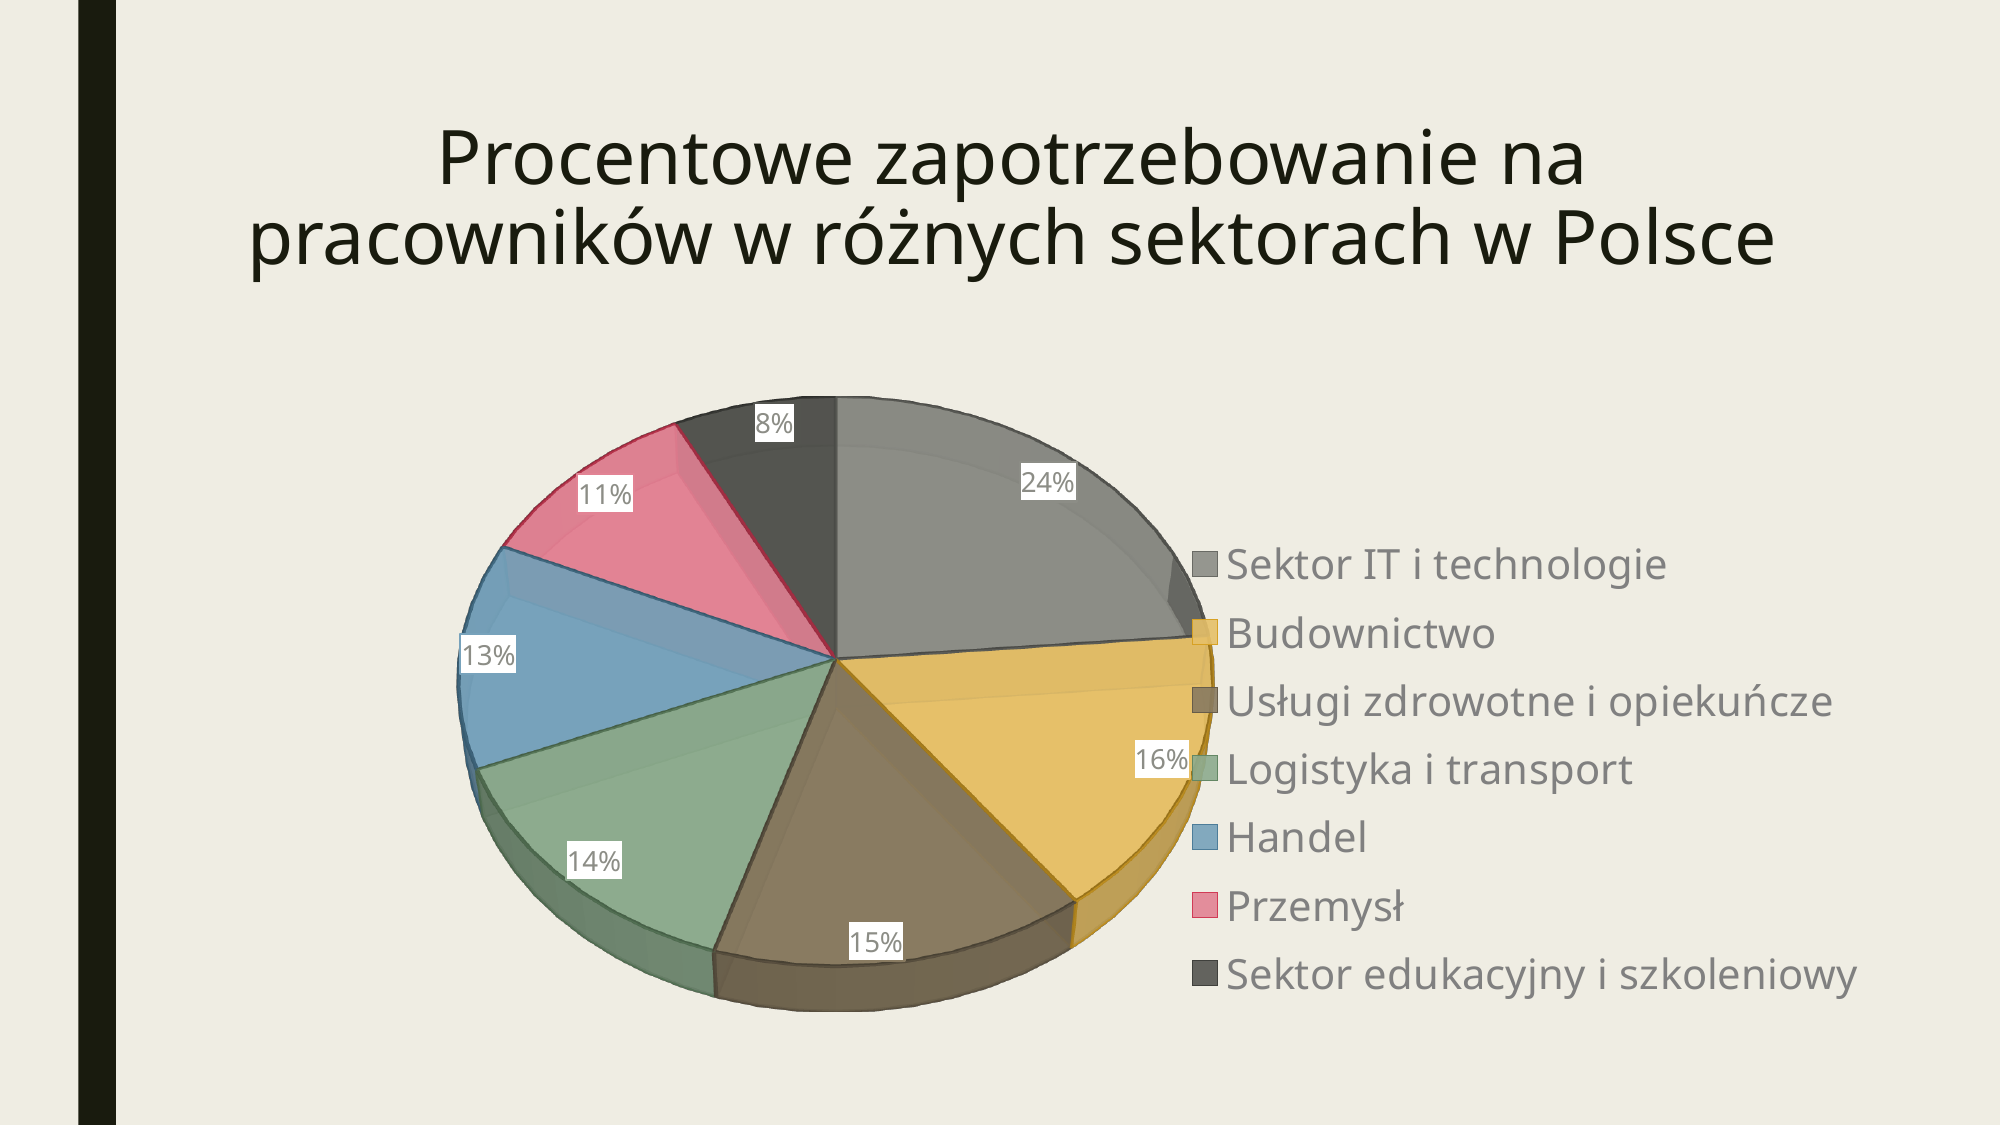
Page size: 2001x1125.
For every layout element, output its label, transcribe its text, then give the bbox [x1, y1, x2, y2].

title Procentowe zapotrzebowanie na pracowników w różnych sektorach w Polsce [225, 112, 1800, 357]
chart [133, 371, 1892, 1028]
